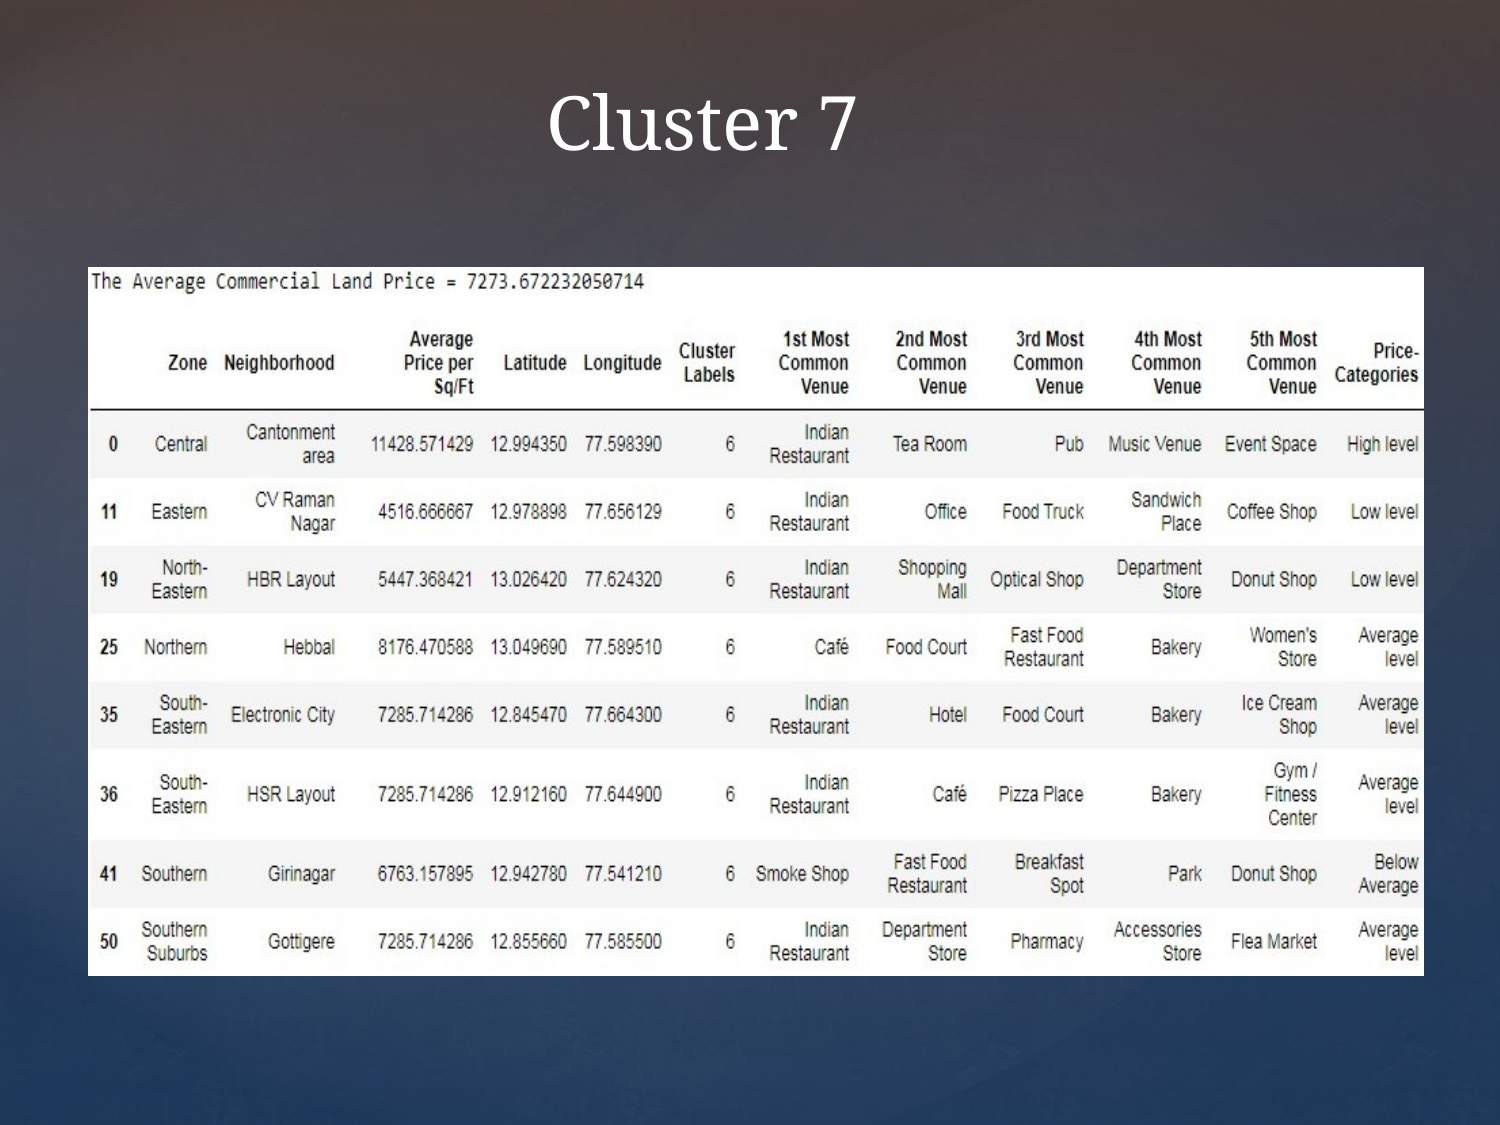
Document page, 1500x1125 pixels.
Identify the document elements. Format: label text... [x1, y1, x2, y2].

text_box Cluster 7 [531, 68, 876, 174]
picture [87, 266, 1424, 977]
